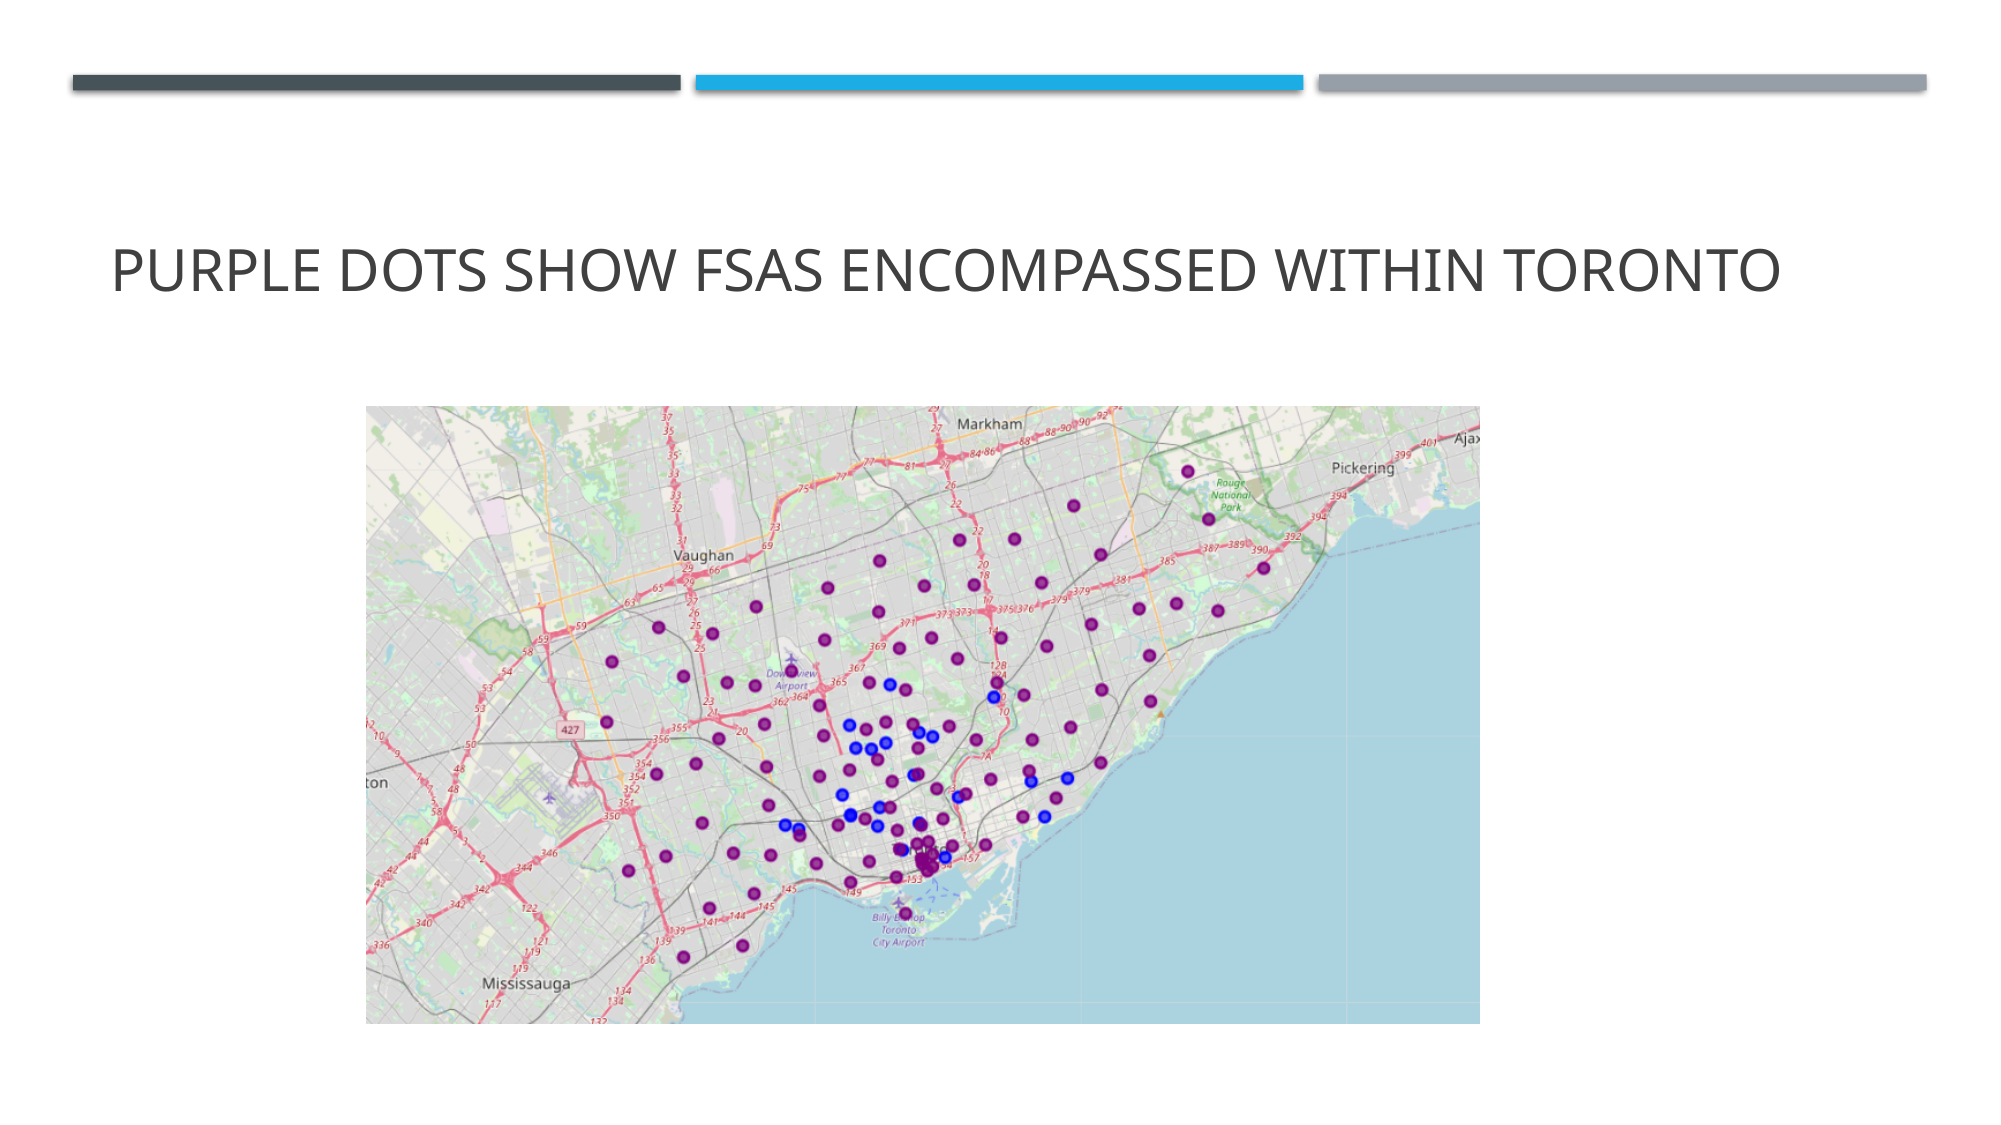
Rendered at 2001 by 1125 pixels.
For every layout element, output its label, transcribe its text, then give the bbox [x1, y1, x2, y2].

picture [365, 405, 1481, 1024]
title Purple dots show fsas encompassed within toronto [95, 115, 1905, 311]
